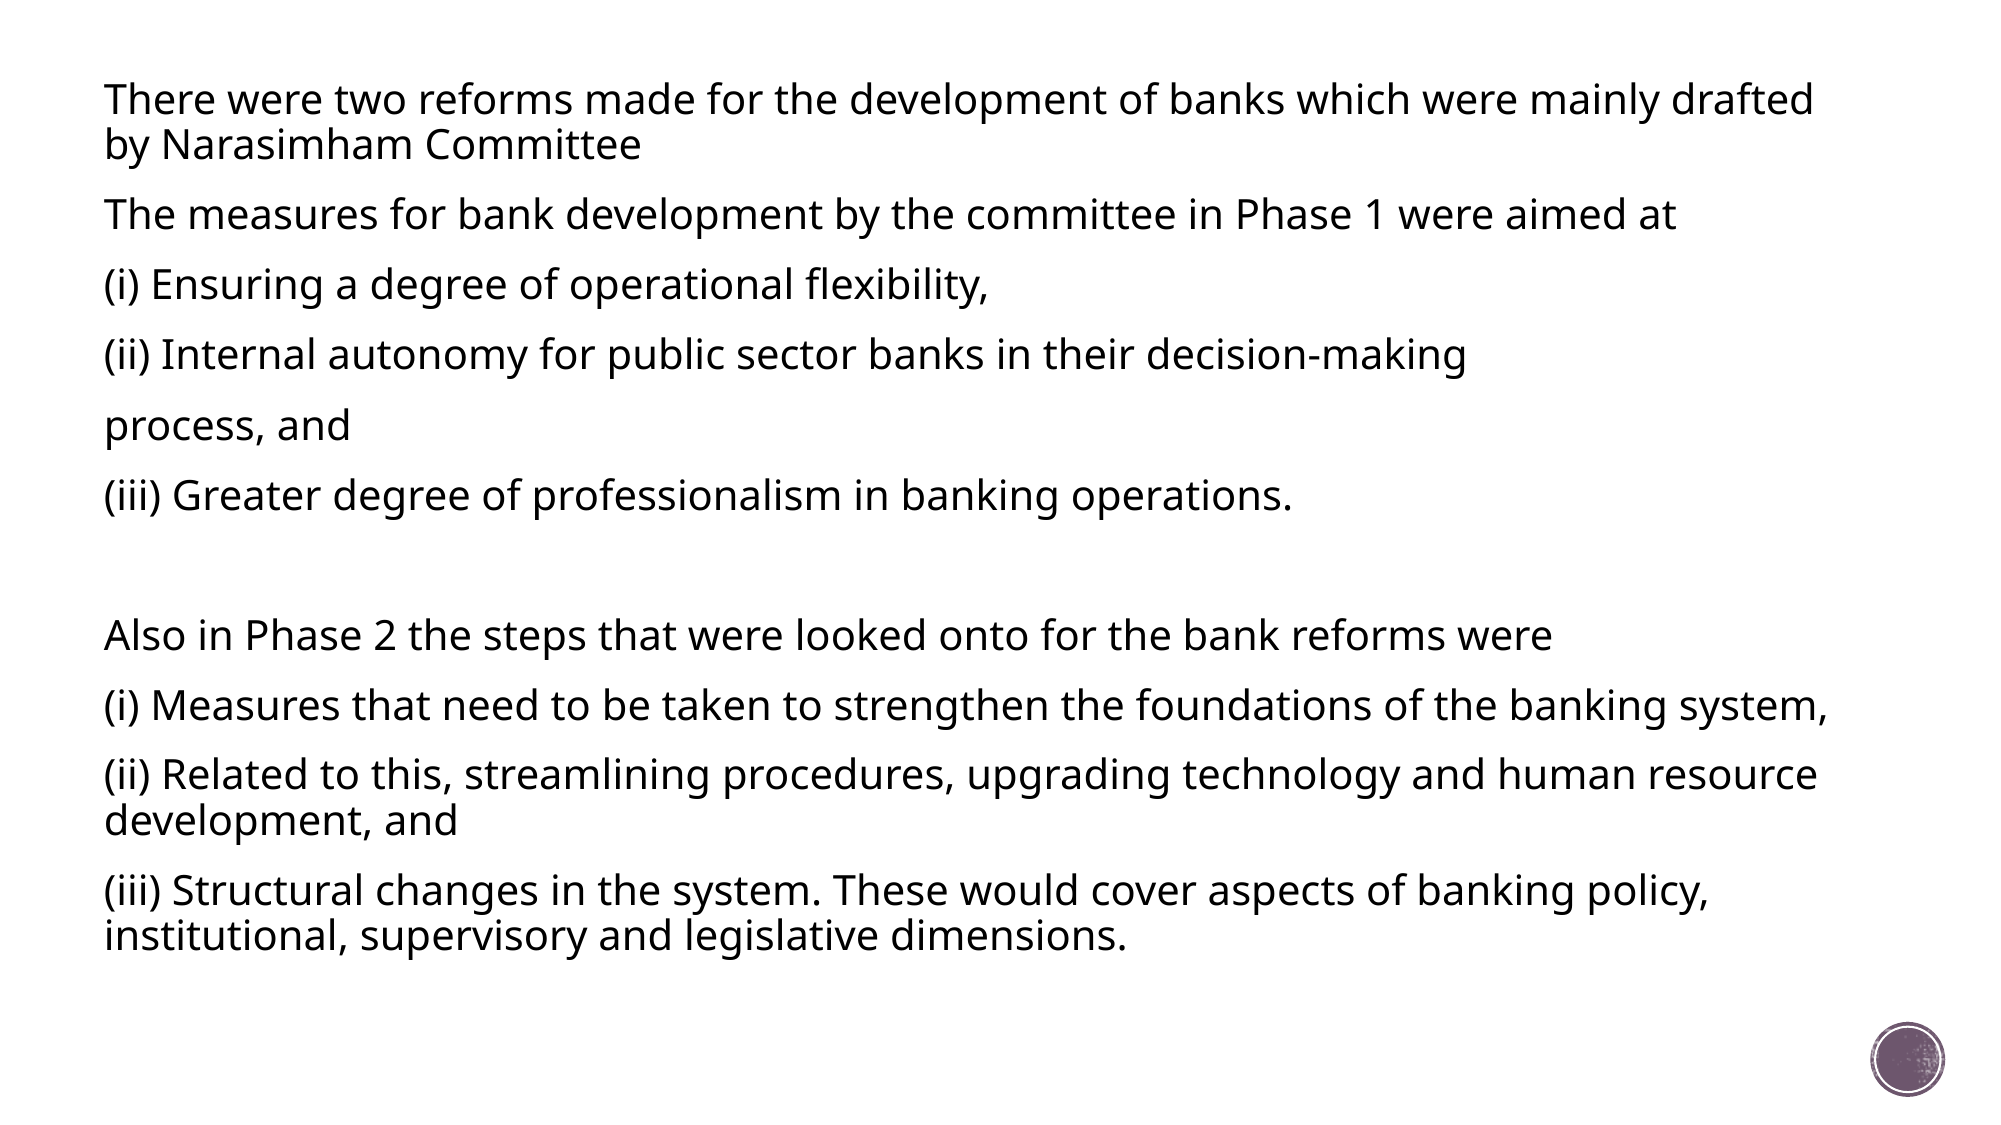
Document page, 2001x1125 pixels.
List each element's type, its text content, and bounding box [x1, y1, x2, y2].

list There were two reforms made for the development of banks which were mainly drafted by Narasimham Committee The measures for bank development by the committee in Phase 1 were aimed at (i) Ensuring a degree of operational flexibility, (ii) Internal autonomy for public sector banks in their decision-making process, and (iii) Greater degree of professionalism in banking operations. Also in Phase 2 the steps that were looked onto for the bank reforms were (i) Measures that need to be taken to strengthen the foundations of the banking system, (ii) Related to this, streamlining procedures, upgrading technology and human resource development, and (iii) Structural changes in the system. These would cover aspects of banking policy, institutional, supervisory and legislative dimensions. [88, 71, 1849, 1023]
